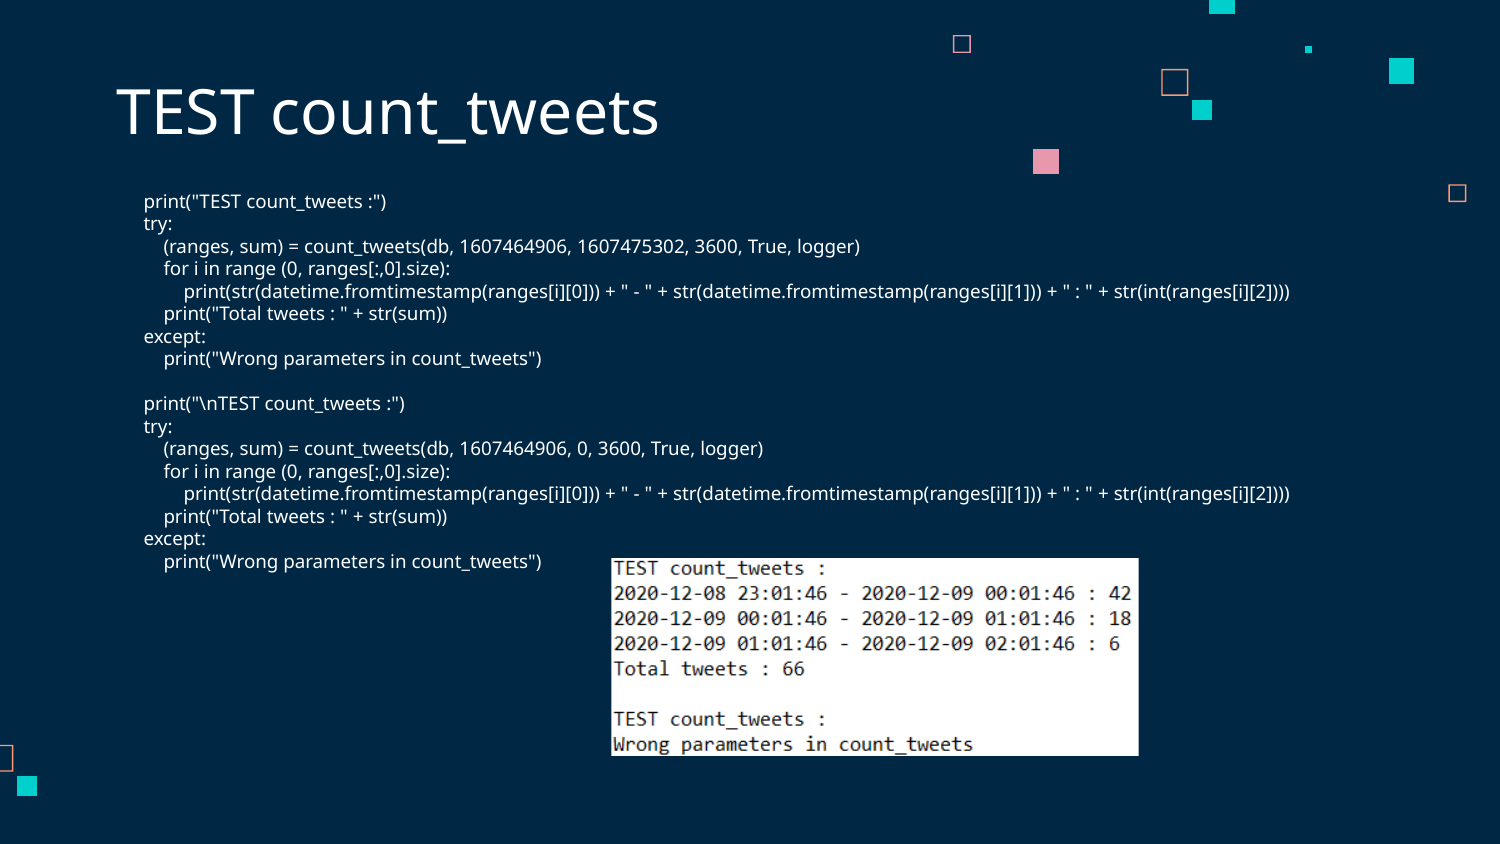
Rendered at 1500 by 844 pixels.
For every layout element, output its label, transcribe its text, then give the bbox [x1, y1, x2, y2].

list print("TEST count_tweets :") try: (ranges, sum) = count_tweets(db, 1607464906, 1607475302, 3600, True, logger) for i in range (0, ranges[:,0].size): print(str(datetime.fromtimestamp(ranges[i][0])) + " - " + str(datetime.fromtimestamp(ranges[i][1])) + " : " + str(int(ranges[i][2]))) print("Total tweets : " + str(sum)) except: print("Wrong parameters in count_tweets") print("\nTEST count_tweets :") try: (ranges, sum) = count_tweets(db, 1607464906, 0, 3600, True, logger) for i in range (0, ranges[:,0].size): print(str(datetime.fromtimestamp(ranges[i][0])) + " - " + str(datetime.fromtimestamp(ranges[i][1])) + " : " + str(int(ranges[i][2]))) print("Total tweets : " + str(sum)) except: print("Wrong parameters in count_tweets") [101, 174, 1392, 796]
picture [611, 557, 1139, 756]
title TEST count_tweets [101, 67, 983, 163]
